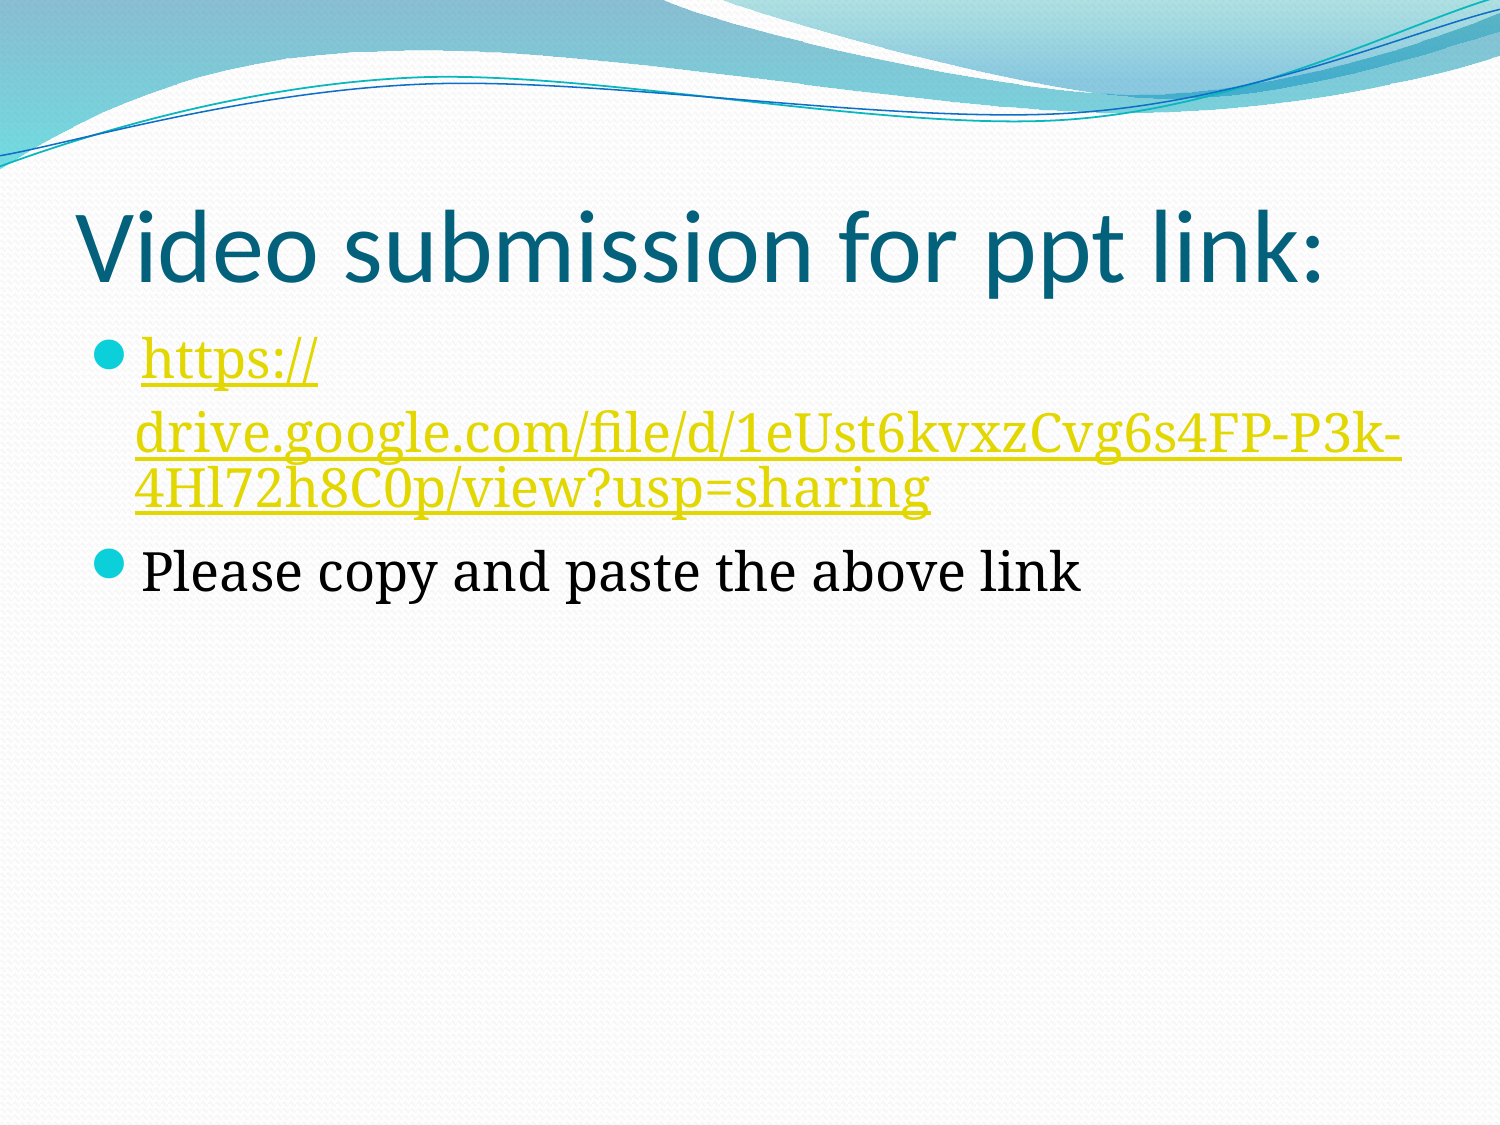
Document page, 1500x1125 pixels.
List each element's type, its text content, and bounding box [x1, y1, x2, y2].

title Video submission for ppt link: [75, 115, 1425, 303]
list https://drive.google.com/file/d/1eUst6kvxzCvg6s4FP-P3k-4Hl72h8C0p/view?usp=sharing Please copy and paste the above link [75, 317, 1425, 1038]
